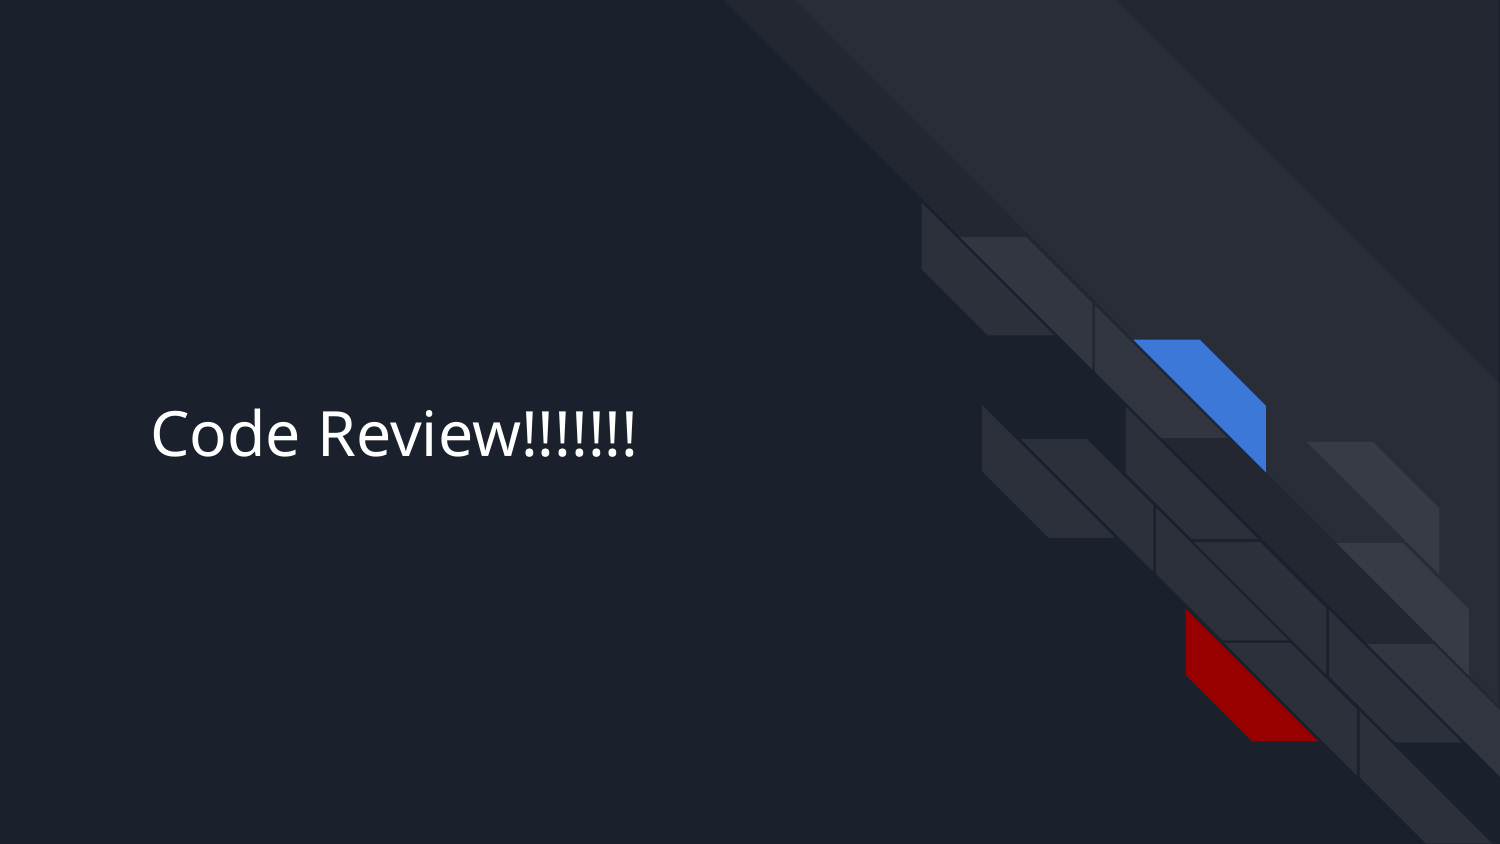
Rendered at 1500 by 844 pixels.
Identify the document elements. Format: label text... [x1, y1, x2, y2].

title Code Review!!!!!!! [135, 336, 888, 526]
